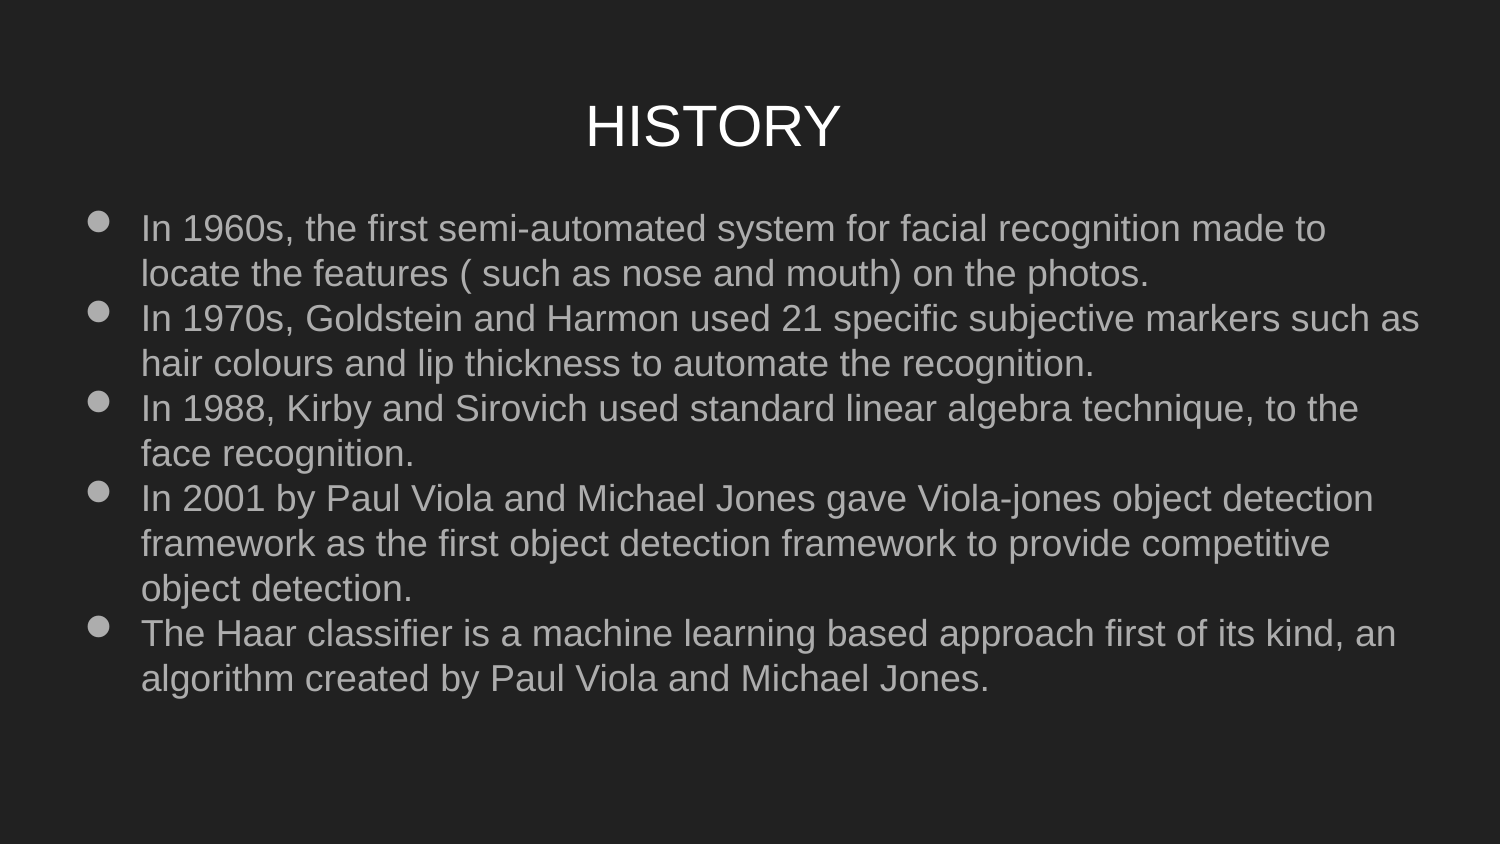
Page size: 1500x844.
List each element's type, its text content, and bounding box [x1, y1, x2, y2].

text_box HISTORY [51, 72, 1449, 167]
text_box In 1960s, the first semi-automated system for facial recognition made to locate the features ( such as nose and mouth) on the photos. In 1970s, Goldstein and Harmon used 21 specific subjective markers such as hair colours and lip thickness to automate the recognition. In 1988, Kirby and Sirovich used standard linear algebra technique, to the face recognition. In 2001 by Paul Viola and Michael Jones gave Viola-jones object detection framework as the first object detection framework to provide competitive object detection. The Haar classifier is a machine learning based approach first of its kind, an algorithm created by Paul Viola and Michael Jones. [51, 188, 1449, 750]
